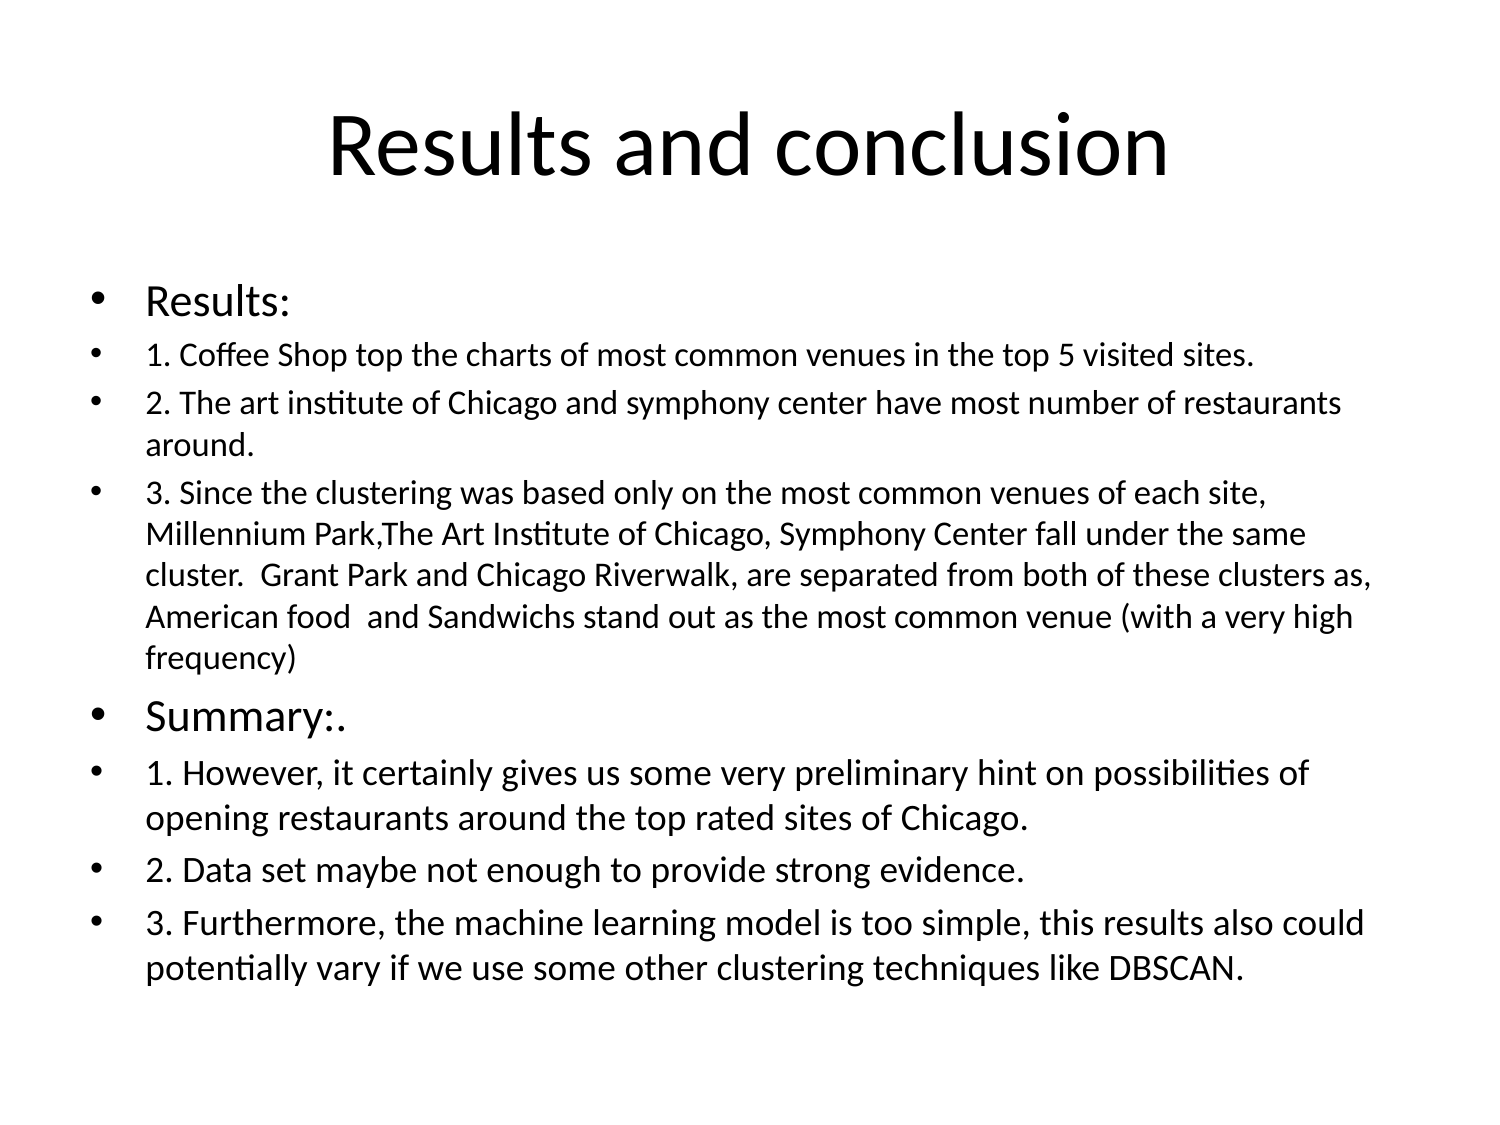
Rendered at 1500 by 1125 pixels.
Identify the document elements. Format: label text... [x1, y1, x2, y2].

list Results: 1. Coffee Shop top the charts of most common venues in the top 5 visited sites. 2. The art institute of Chicago and symphony center have most number of restaurants around. 3. Since the clustering was based only on the most common venues of each site, Millennium Park,The Art Institute of Chicago, Symphony Center fall under the same cluster. Grant Park and Chicago Riverwalk, are separated from both of these clusters as, American food and Sandwichs stand out as the most common venue (with a very high frequency) Summary:. 1. However, it certainly gives us some very preliminary hint on possibilities of opening restaurants around the top rated sites of Chicago. 2. Data set maybe not enough to provide strong evidence. 3. Furthermore, the machine learning model is too simple, this results also could potentially vary if we use some other clustering techniques like DBSCAN. [75, 262, 1425, 1005]
title Results and conclusion [75, 45, 1425, 233]
